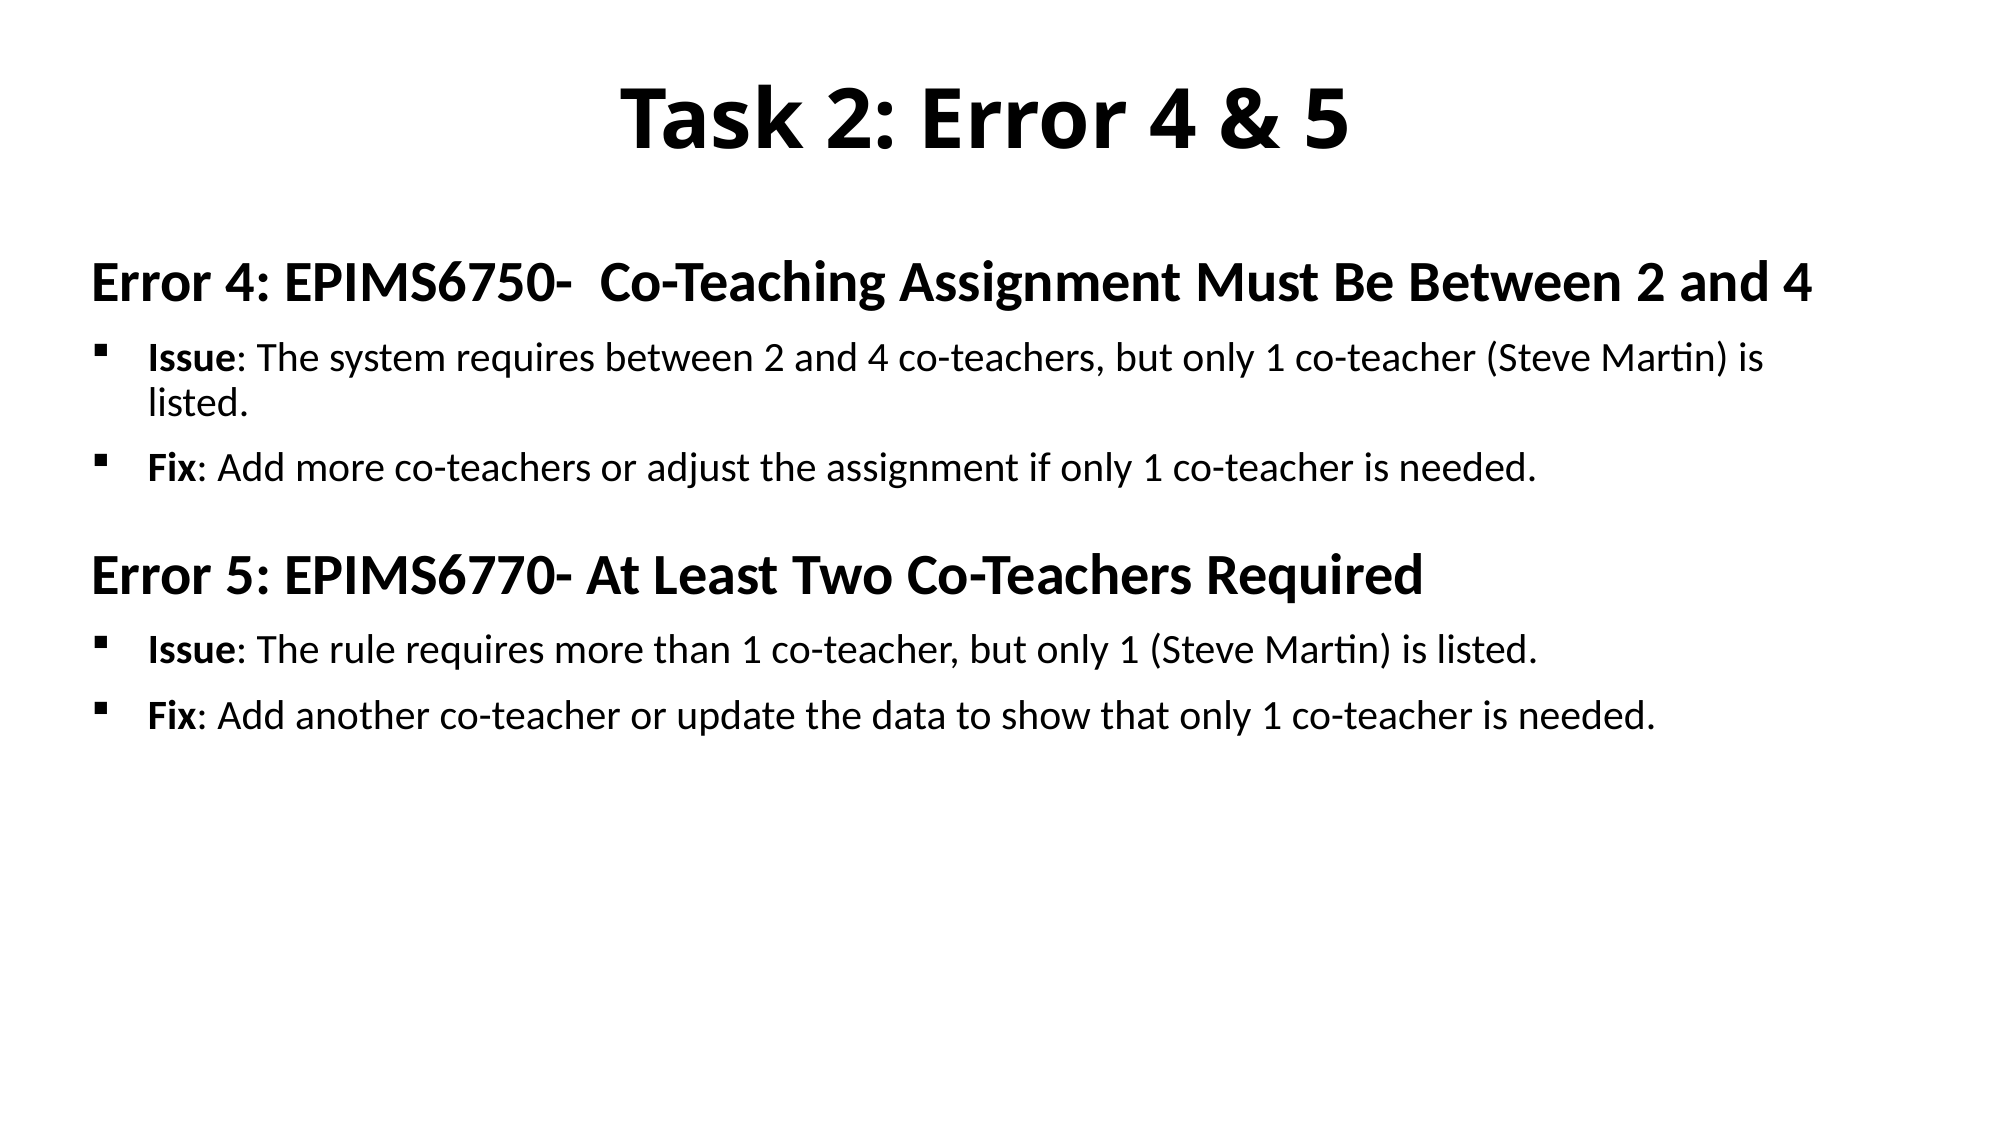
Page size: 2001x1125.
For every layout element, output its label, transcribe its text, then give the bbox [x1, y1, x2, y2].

subtitle Error 4: EPIMS6750- Co-Teaching Assignment Must Be Between 2 and 4 Issue: The system requires between 2 and 4 co-teachers, but only 1 co-teacher (Steve Martin) is listed. Fix: Add more co-teachers or adjust the assignment if only 1 co-teacher is needed. Error 5: EPIMS6770- At Least Two Co-Teachers Required Issue: The rule requires more than 1 co-teacher, but only 1 (Steve Martin) is listed. Fix: Add another co-teacher or update the data to show that only 1 co-teacher is needed. [76, 243, 1866, 919]
title Task 2: Error 4 & 5 [18, 37, 1952, 175]
